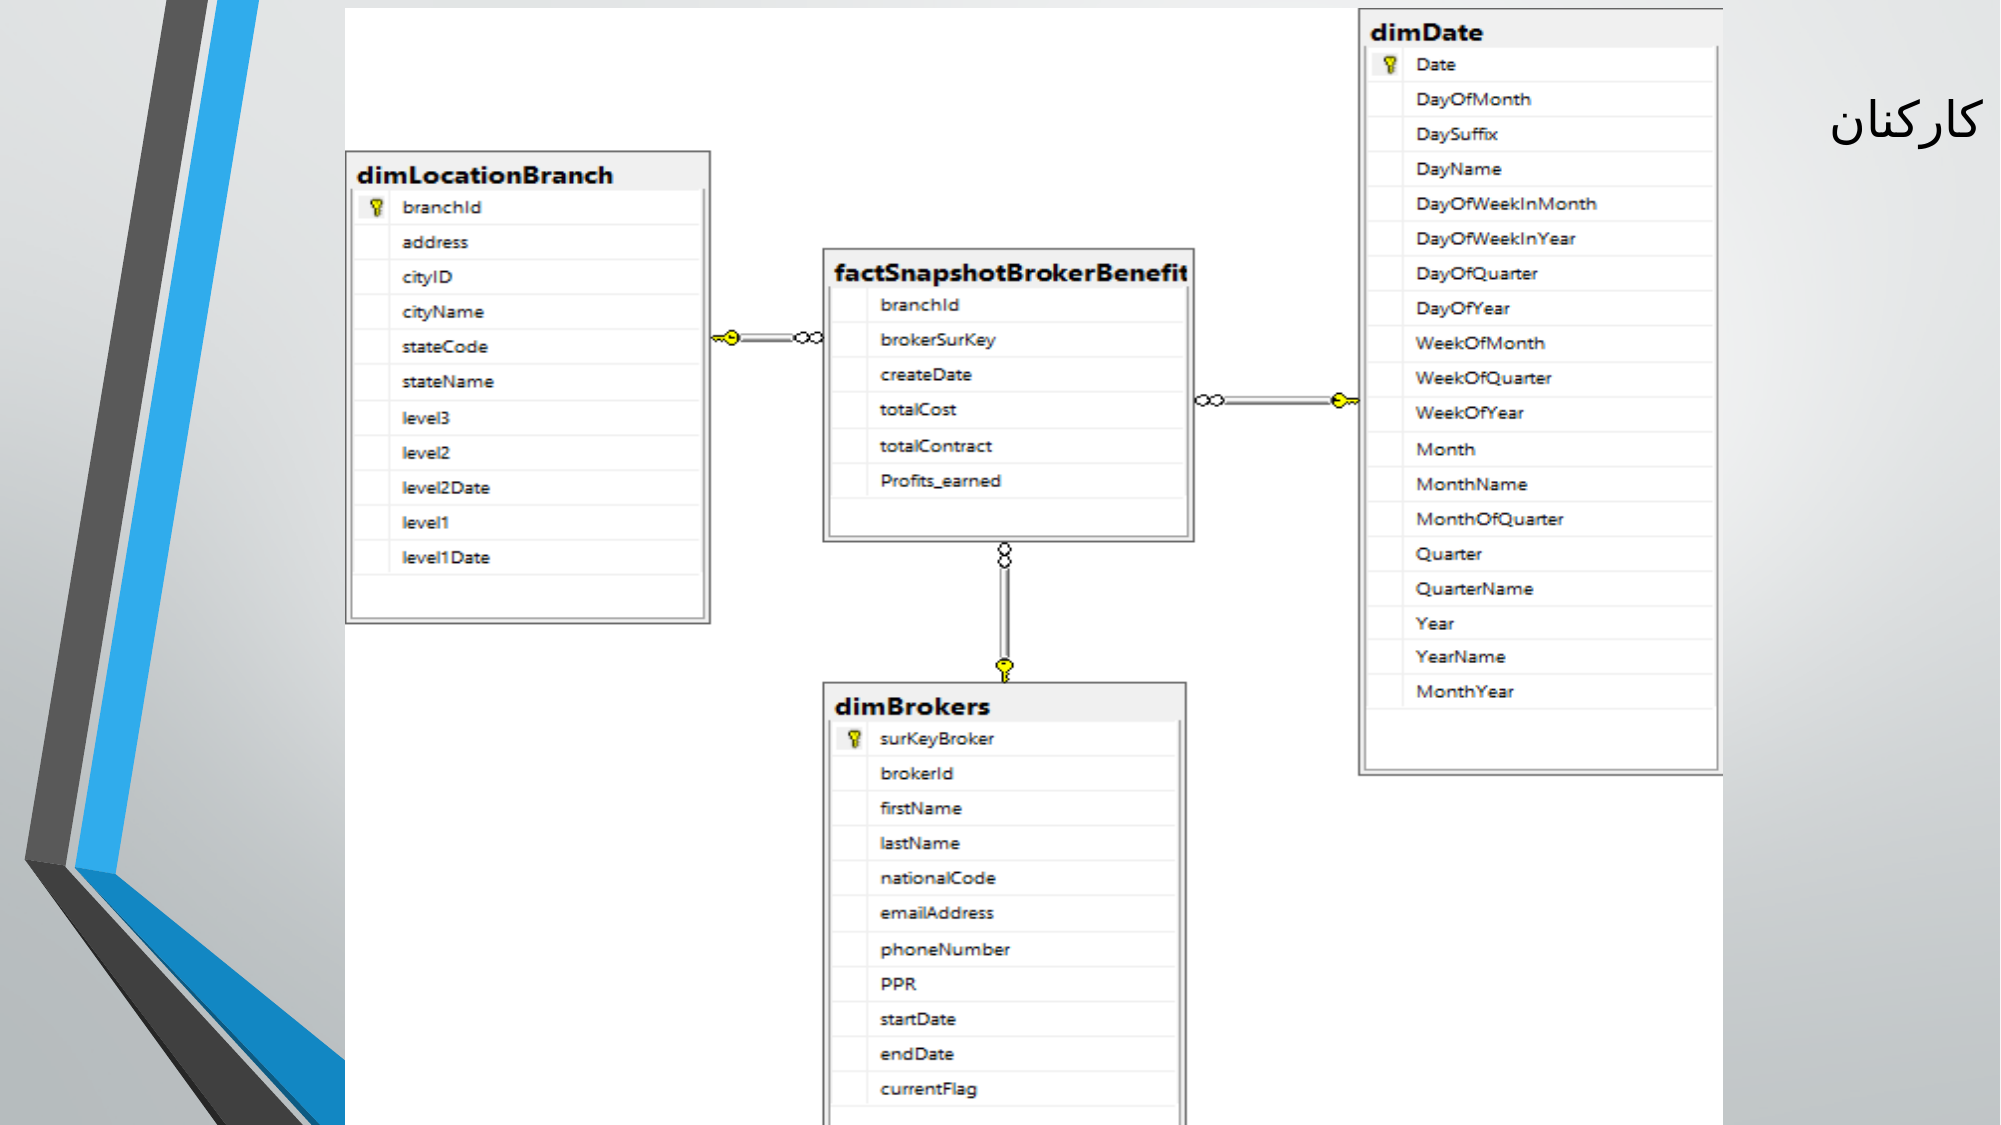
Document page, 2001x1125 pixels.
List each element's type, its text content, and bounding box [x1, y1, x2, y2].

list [345, 8, 1724, 1125]
title کارکنان [1724, 73, 2000, 162]
